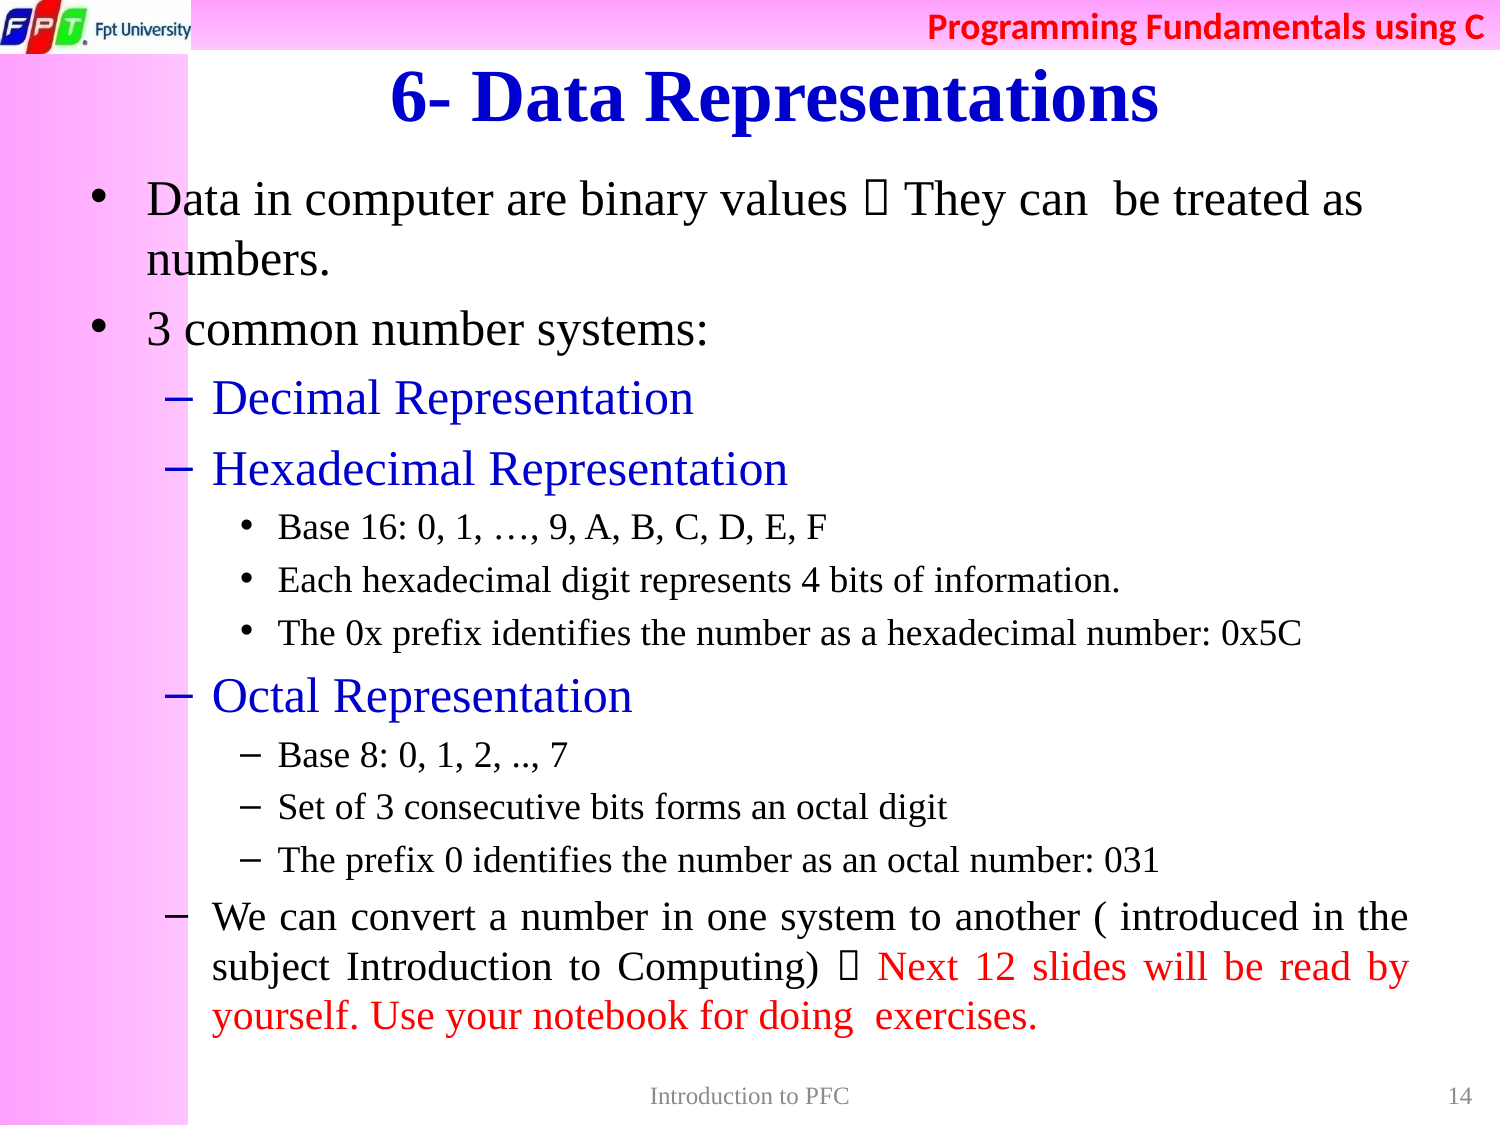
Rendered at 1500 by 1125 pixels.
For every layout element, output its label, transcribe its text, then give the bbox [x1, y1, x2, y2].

footer Introduction to PFC [512, 1074, 988, 1116]
slide_number 14 [1137, 1074, 1488, 1116]
list Data in computer are binary values  They can be treated as numbers. 3 common number systems: Decimal Representation Hexadecimal Representation Base 16: 0, 1, …, 9, A, B, C, D, E, F Each hexadecimal digit represents 4 bits of information. The 0x prefix identifies the number as a hexadecimal number: 0x5C Octal Representation Base 8: 0, 1, 2, .., 7 Set of 3 consecutive bits forms an octal digit The prefix 0 identifies the number as an octal number: 031 We can convert a number in one system to another ( introduced in the subject Introduction to Computing)  Next 12 slides will be read by yourself. Use your notebook for doing exercises. [75, 157, 1425, 1075]
picture [0, 0, 191, 54]
title 6- Data Representations [125, 45, 1425, 138]
